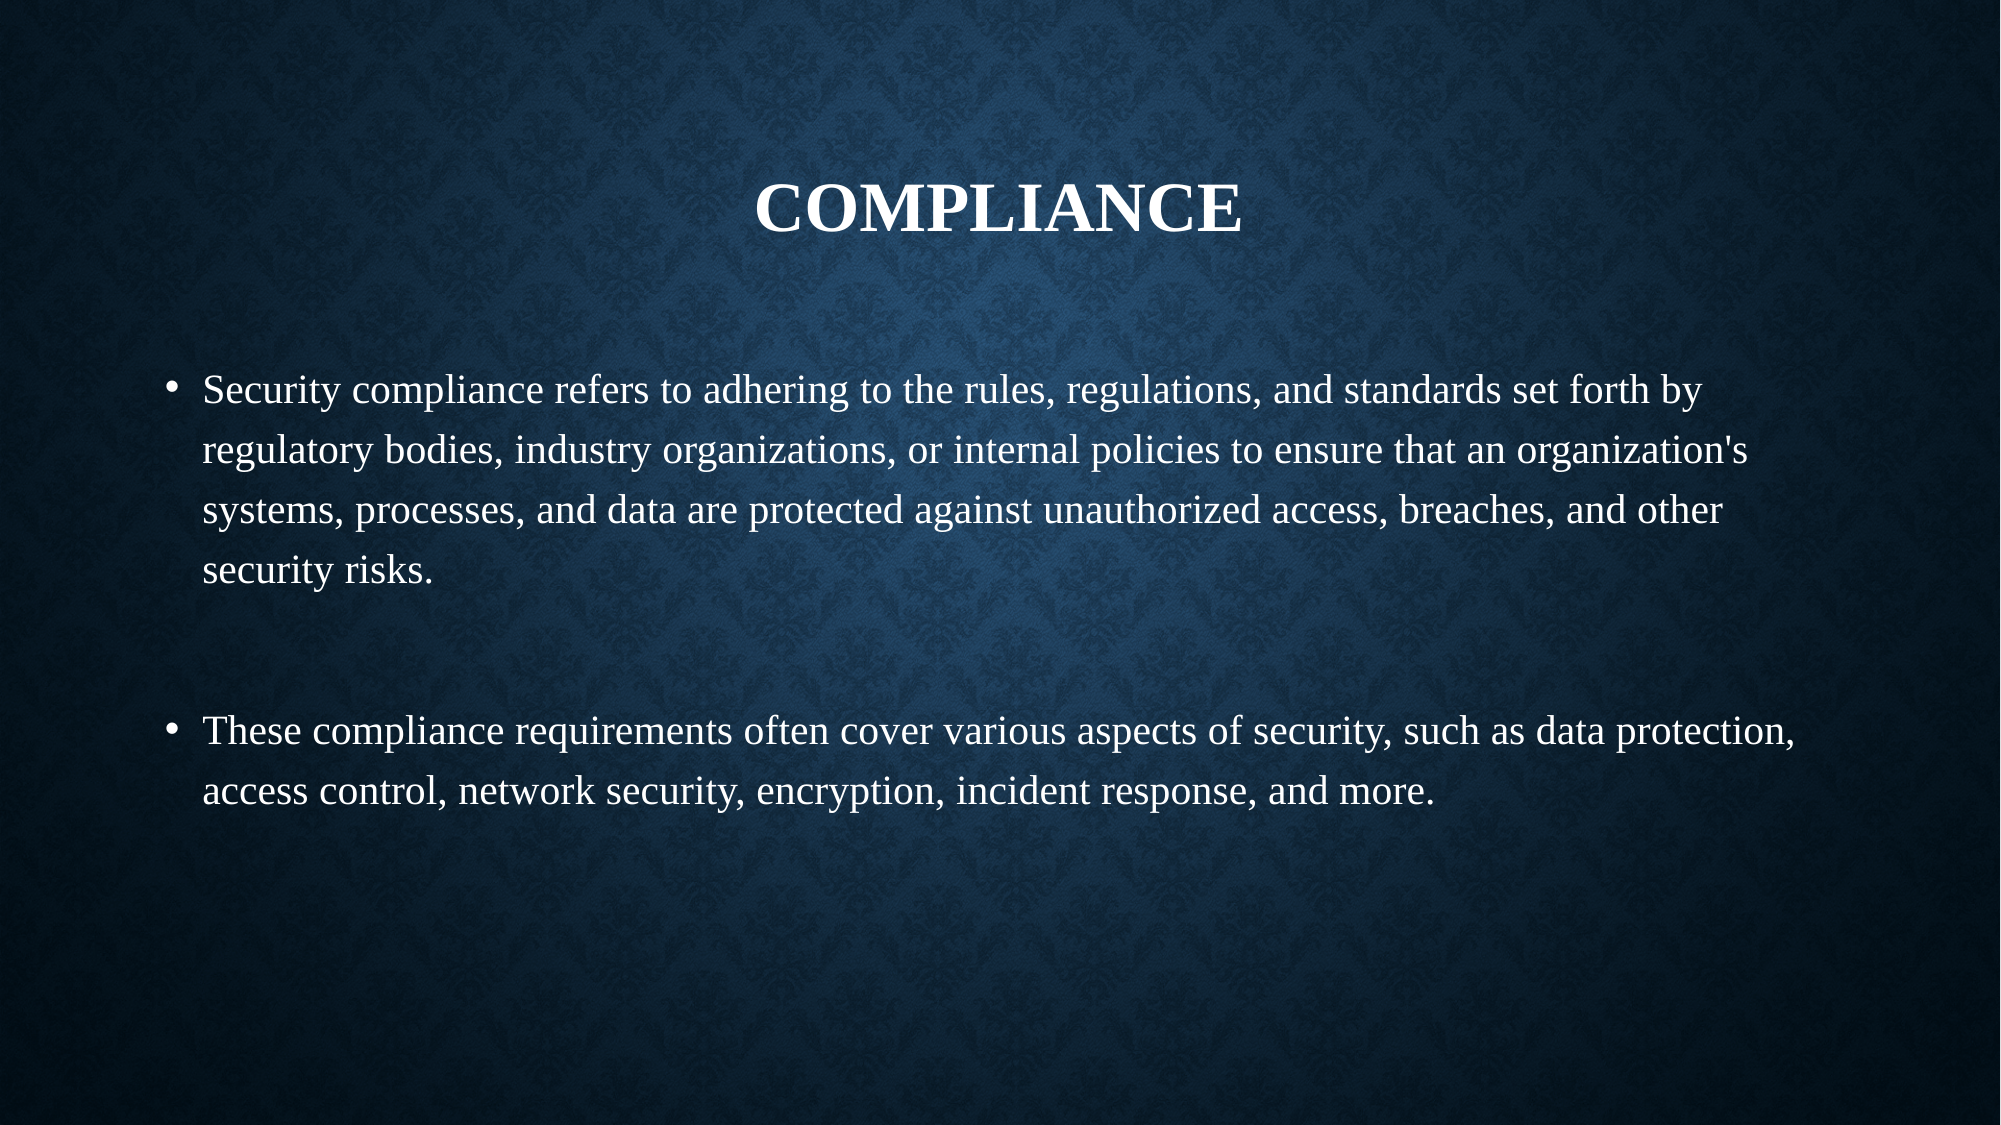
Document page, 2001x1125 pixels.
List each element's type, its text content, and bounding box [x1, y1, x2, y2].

title compliance [149, 99, 1849, 318]
list Security compliance refers to adhering to the rules, regulations, and standards set forth by regulatory bodies, industry organizations, or internal policies to ensure that an organization's systems, processes, and data are protected against unauthorized access, breaches, and other security risks. These compliance requirements often cover various aspects of security, such as data protection, access control, network security, encryption, incident response, and more. [149, 343, 1849, 950]
